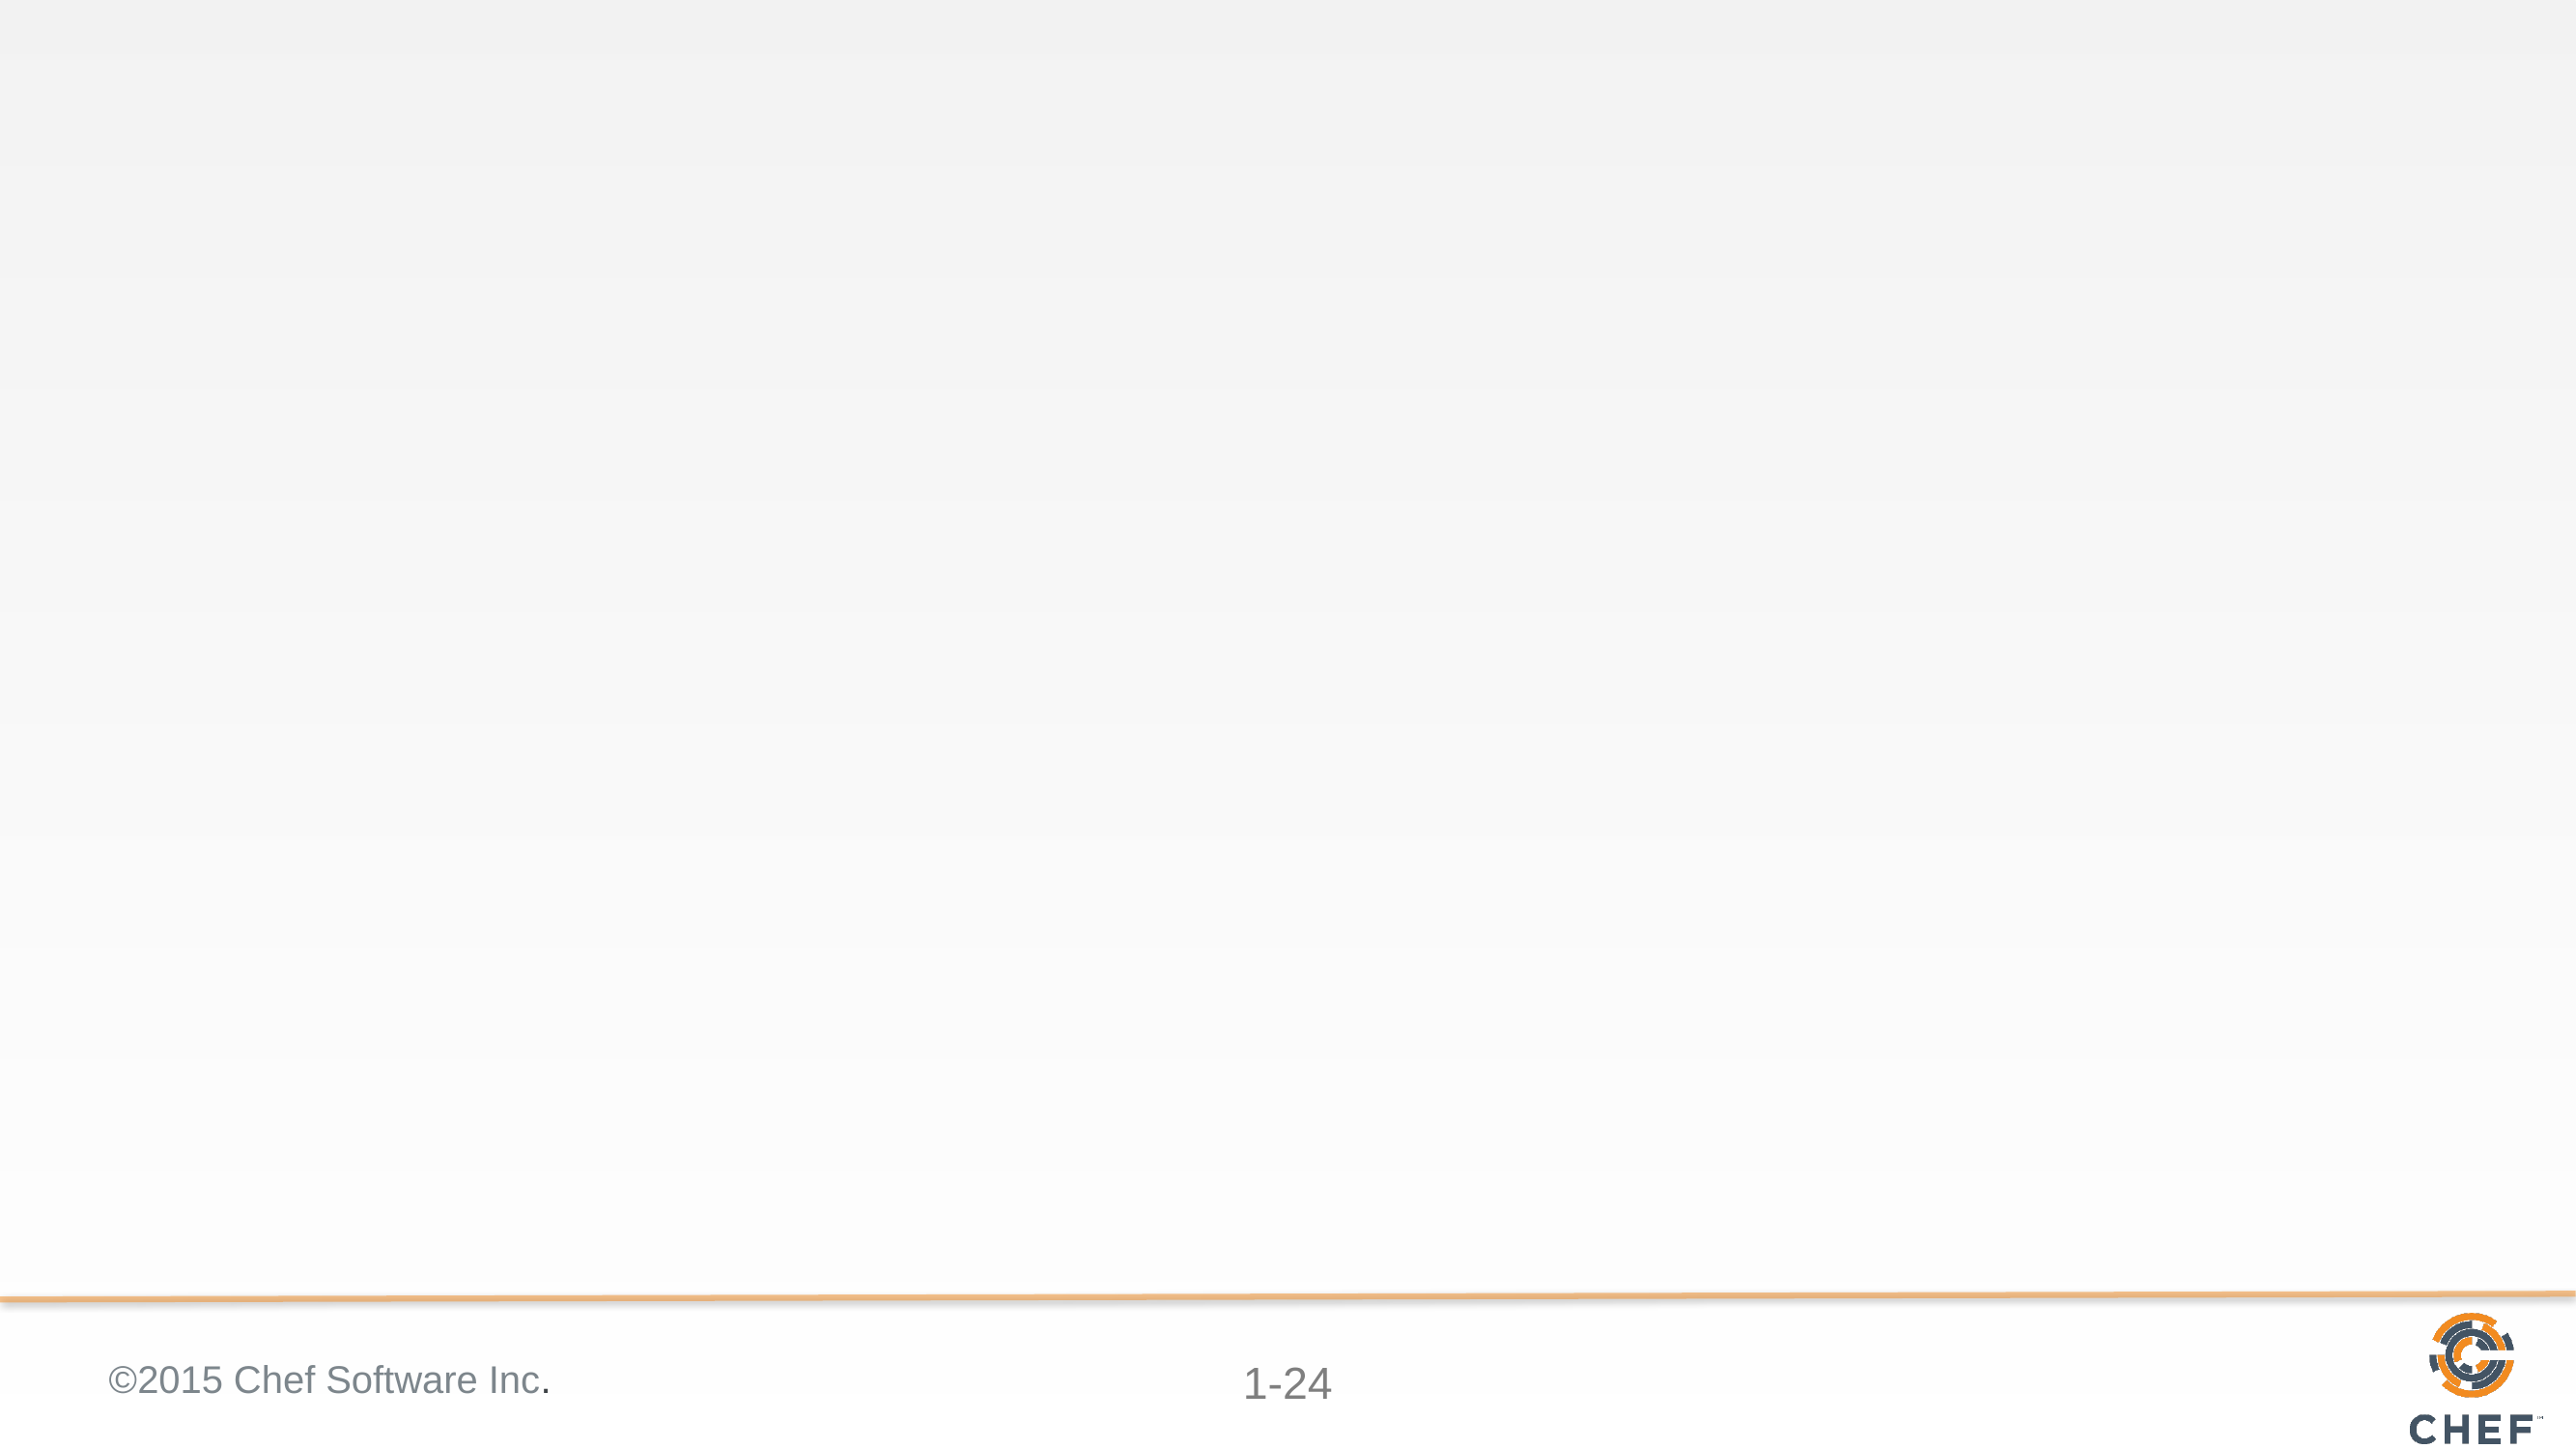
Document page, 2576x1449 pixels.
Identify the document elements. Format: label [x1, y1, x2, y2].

picture [2399, 1297, 2551, 1449]
